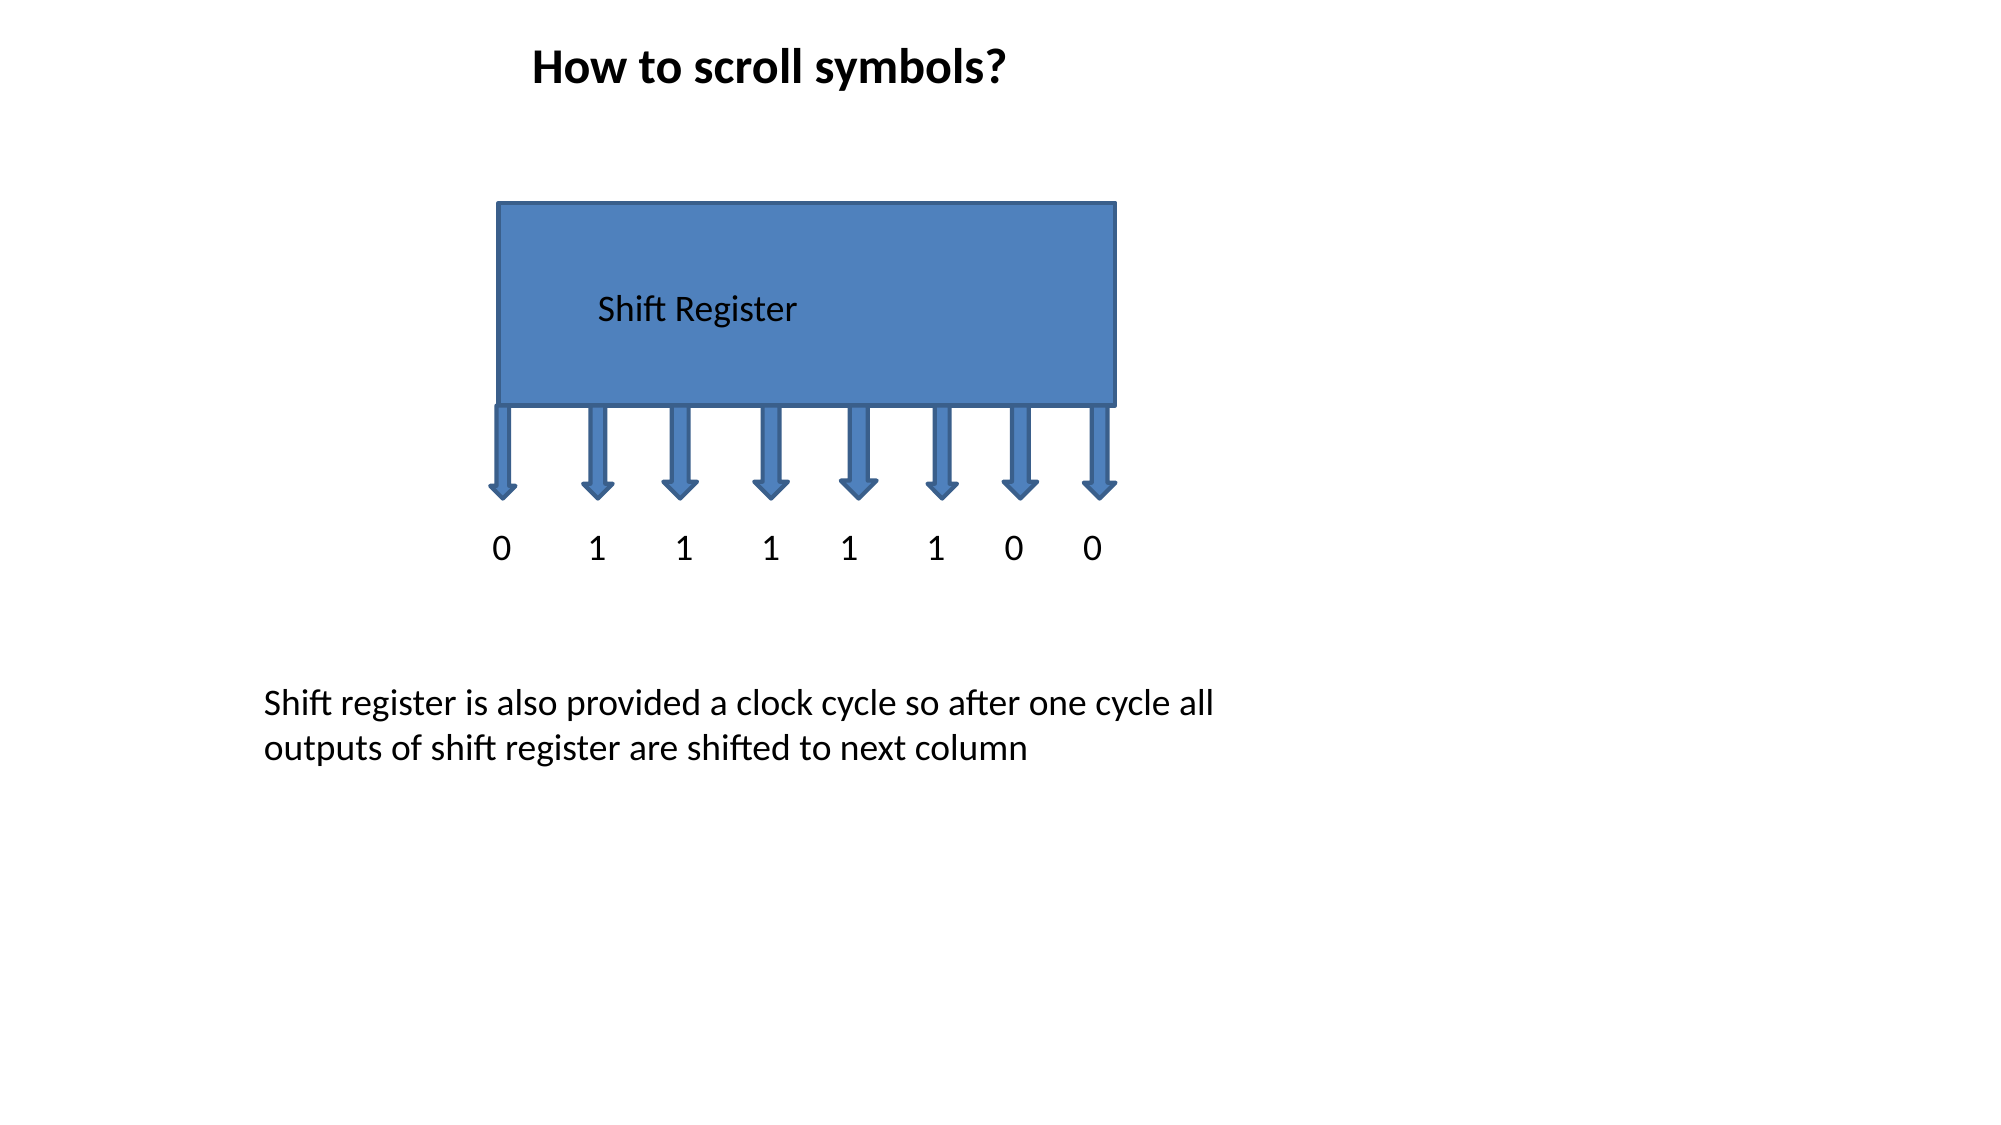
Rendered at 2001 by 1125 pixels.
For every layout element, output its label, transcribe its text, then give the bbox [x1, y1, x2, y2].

text_box Shift register is also provided a clock cycle so after one cycle all outputs of shift register are shifted to next column [249, 671, 1259, 776]
text_box [1001, 424, 1040, 501]
text_box 0 1 1 1 1 1 0 0 [460, 515, 1169, 576]
text_box [752, 424, 790, 501]
text_box [498, 363, 1116, 424]
text_box [661, 424, 700, 501]
text_box [838, 424, 879, 501]
text_box [1081, 424, 1118, 501]
text_box [925, 424, 959, 501]
text_box Shift Register [583, 276, 1023, 337]
text_box [488, 403, 518, 501]
text_box [581, 424, 615, 501]
text_box [496, 201, 1117, 408]
text_box How to scroll symbols? [517, 25, 1059, 101]
